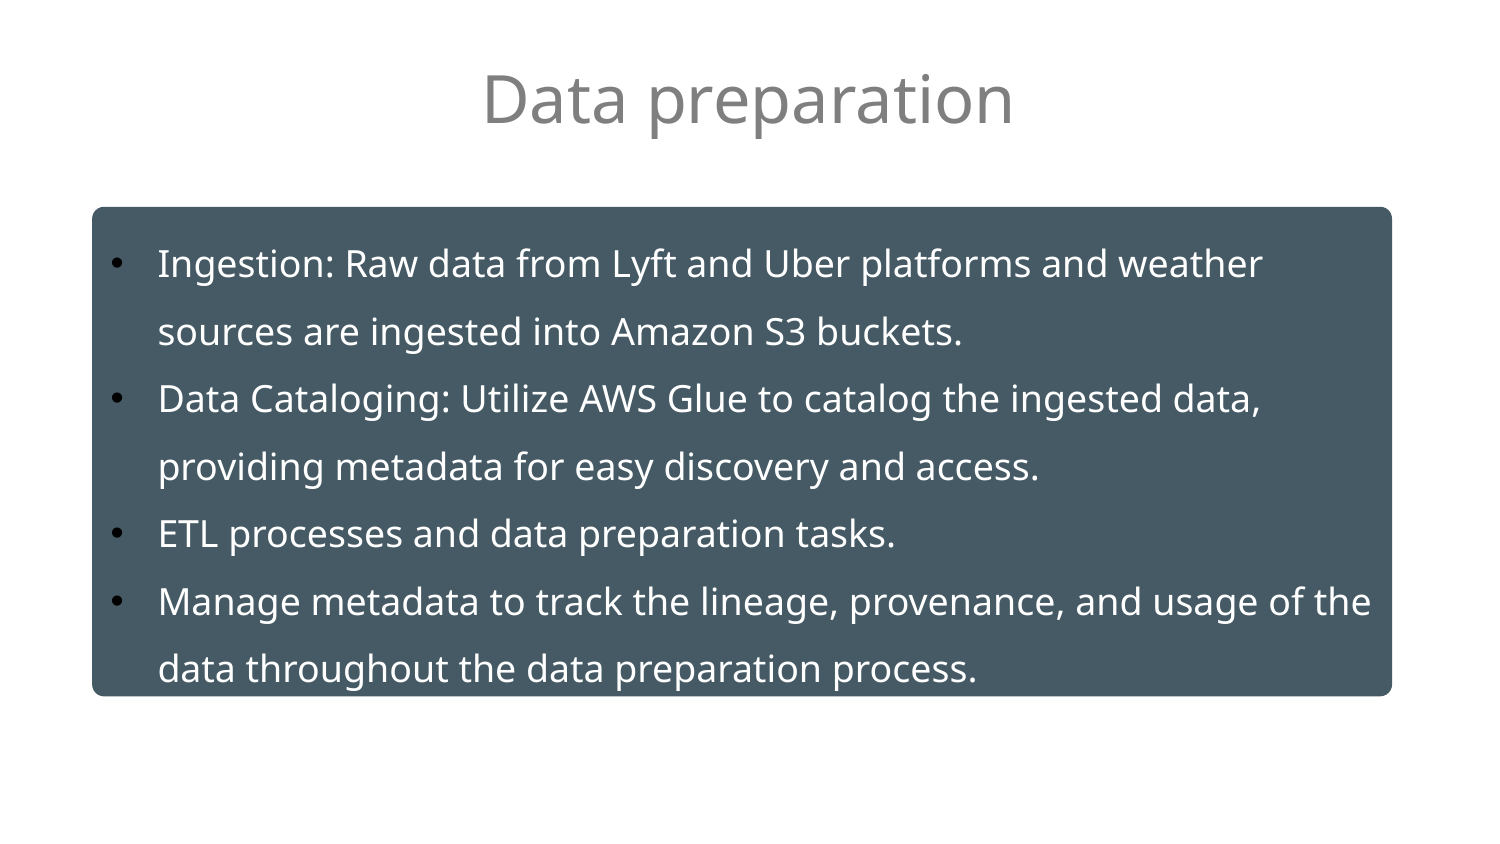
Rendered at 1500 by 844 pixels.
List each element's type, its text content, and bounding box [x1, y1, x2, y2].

text_box Ingestion: Raw data from Lyft and Uber platforms and weather sources are ingested into Amazon S3 buckets. Data Cataloging: Utilize AWS Glue to catalog the ingested data, providing metadata for easy discovery and access. ETL processes and data preparation tasks. Manage metadata to track the lineage, provenance, and usage of the data throughout the data preparation process. [92, 206, 1393, 697]
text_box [713, 635, 773, 689]
title Data preparation [62, 55, 1436, 138]
